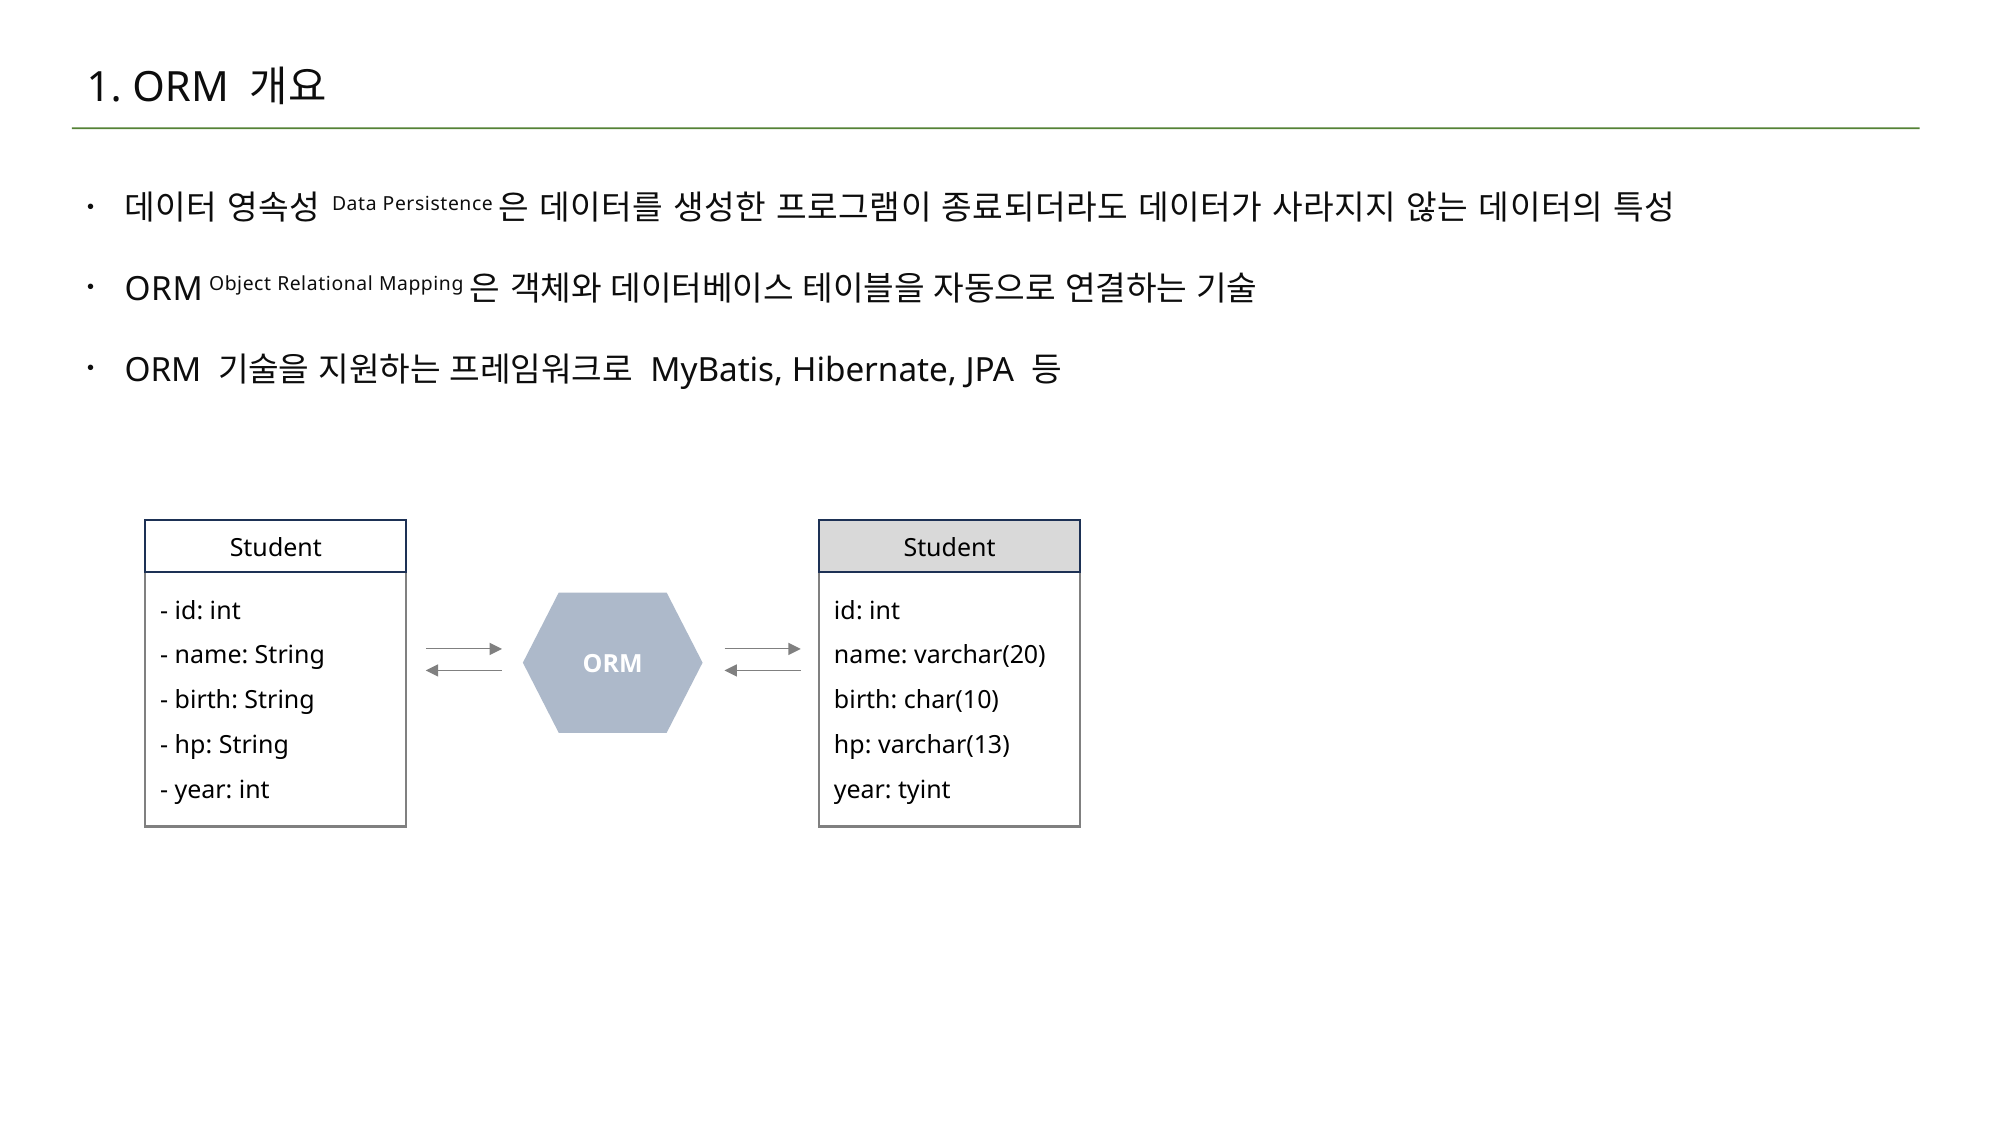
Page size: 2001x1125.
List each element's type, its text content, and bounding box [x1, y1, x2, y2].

title 1. ORM 개요 [71, 57, 1911, 119]
list 데이터 영속성 Data Persistence은 데이터를 생성한 프로그램이 종료되더라도 데이터가 사라지지 않는 데이터의 특성 ORM Object Relational Mapping은 객체와 데이터베이스 테이블을 자동으로 연결하는 기술 ORM 기술을 지원하는 프레임워크로 MyBatis, Hibernate, JPA 등 [71, 159, 1925, 1052]
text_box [145, 520, 1081, 827]
